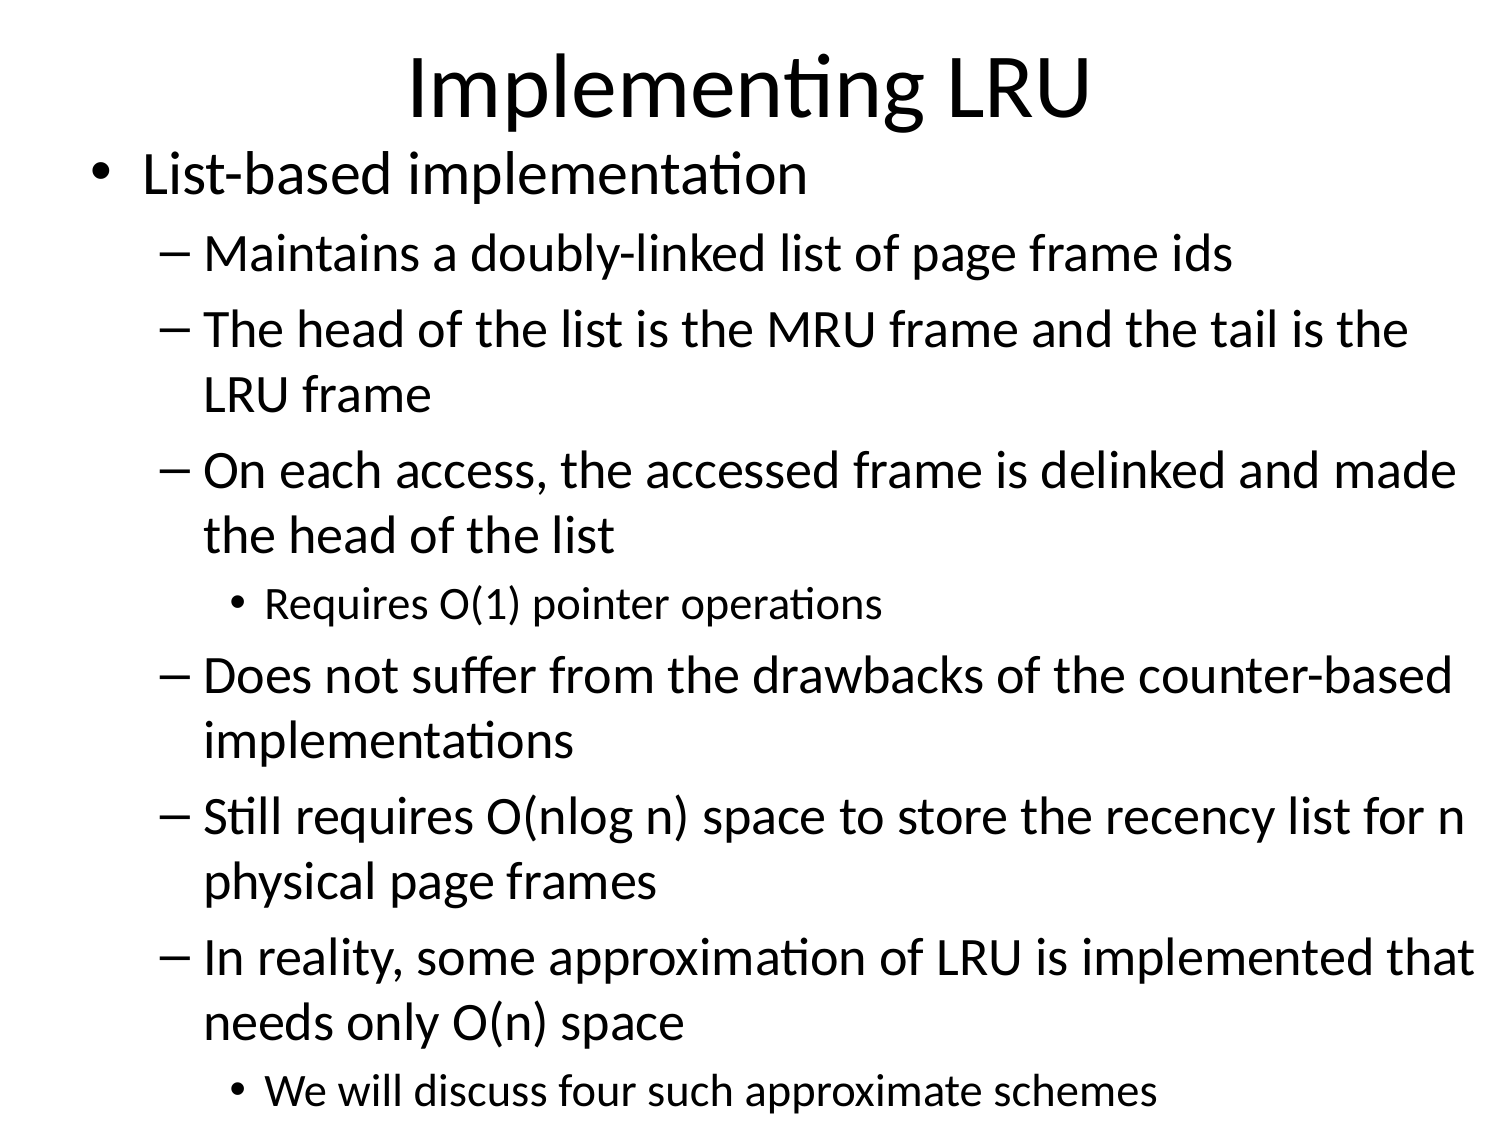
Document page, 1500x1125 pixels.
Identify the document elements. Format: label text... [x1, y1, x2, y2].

title Implementing LRU [75, 0, 1425, 125]
list List-based implementation Maintains a doubly-linked list of page frame ids The head of the list is the MRU frame and the tail is the LRU frame On each access, the accessed frame is delinked and made the head of the list Requires O(1) pointer operations Does not suffer from the drawbacks of the counter-based implementations Still requires O(nlog n) space to store the recency list for n physical page frames In reality, some approximation of LRU is implemented that needs only O(n) space We will discuss four such approximate schemes [75, 125, 1500, 1125]
